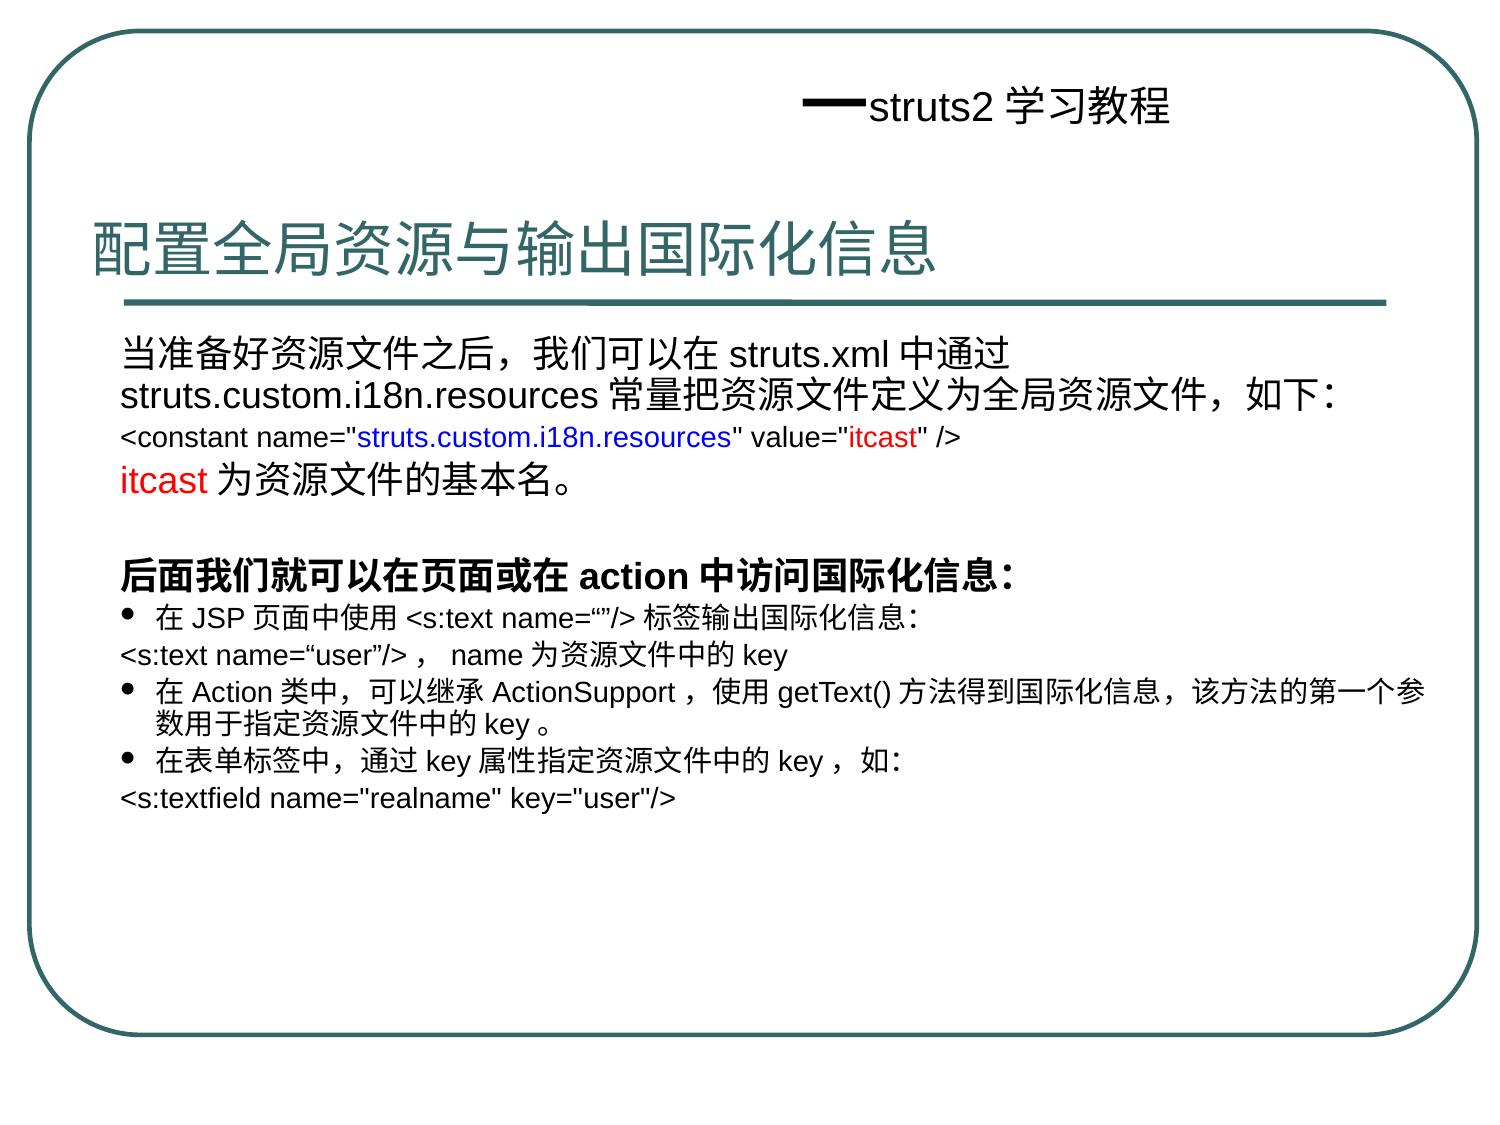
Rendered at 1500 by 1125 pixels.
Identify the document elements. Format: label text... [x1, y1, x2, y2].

text_box 当准备好资源文件之后，我们可以在struts.xml中通过struts.custom.i18n.resources常量把资源文件定义为全局资源文件，如下： <constant name="struts.custom.i18n.resources" value="itcast" /> itcast为资源文件的基本名。 后面我们就可以在页面或在action中访问国际化信息： 在JSP页面中使用<s:text name=“”/>标签输出国际化信息： <s:text name=“user”/>，name为资源文件中的key 在Action类中，可以继承ActionSupport，使用getText()方法得到国际化信息，该方法的第一个参数用于指定资源文件中的key。 在表单标签中，通过key属性指定资源文件中的key，如： <s:textfield name="realname" key="user"/> [105, 328, 1465, 823]
title 配置全局资源与输出国际化信息 [76, 184, 1412, 291]
